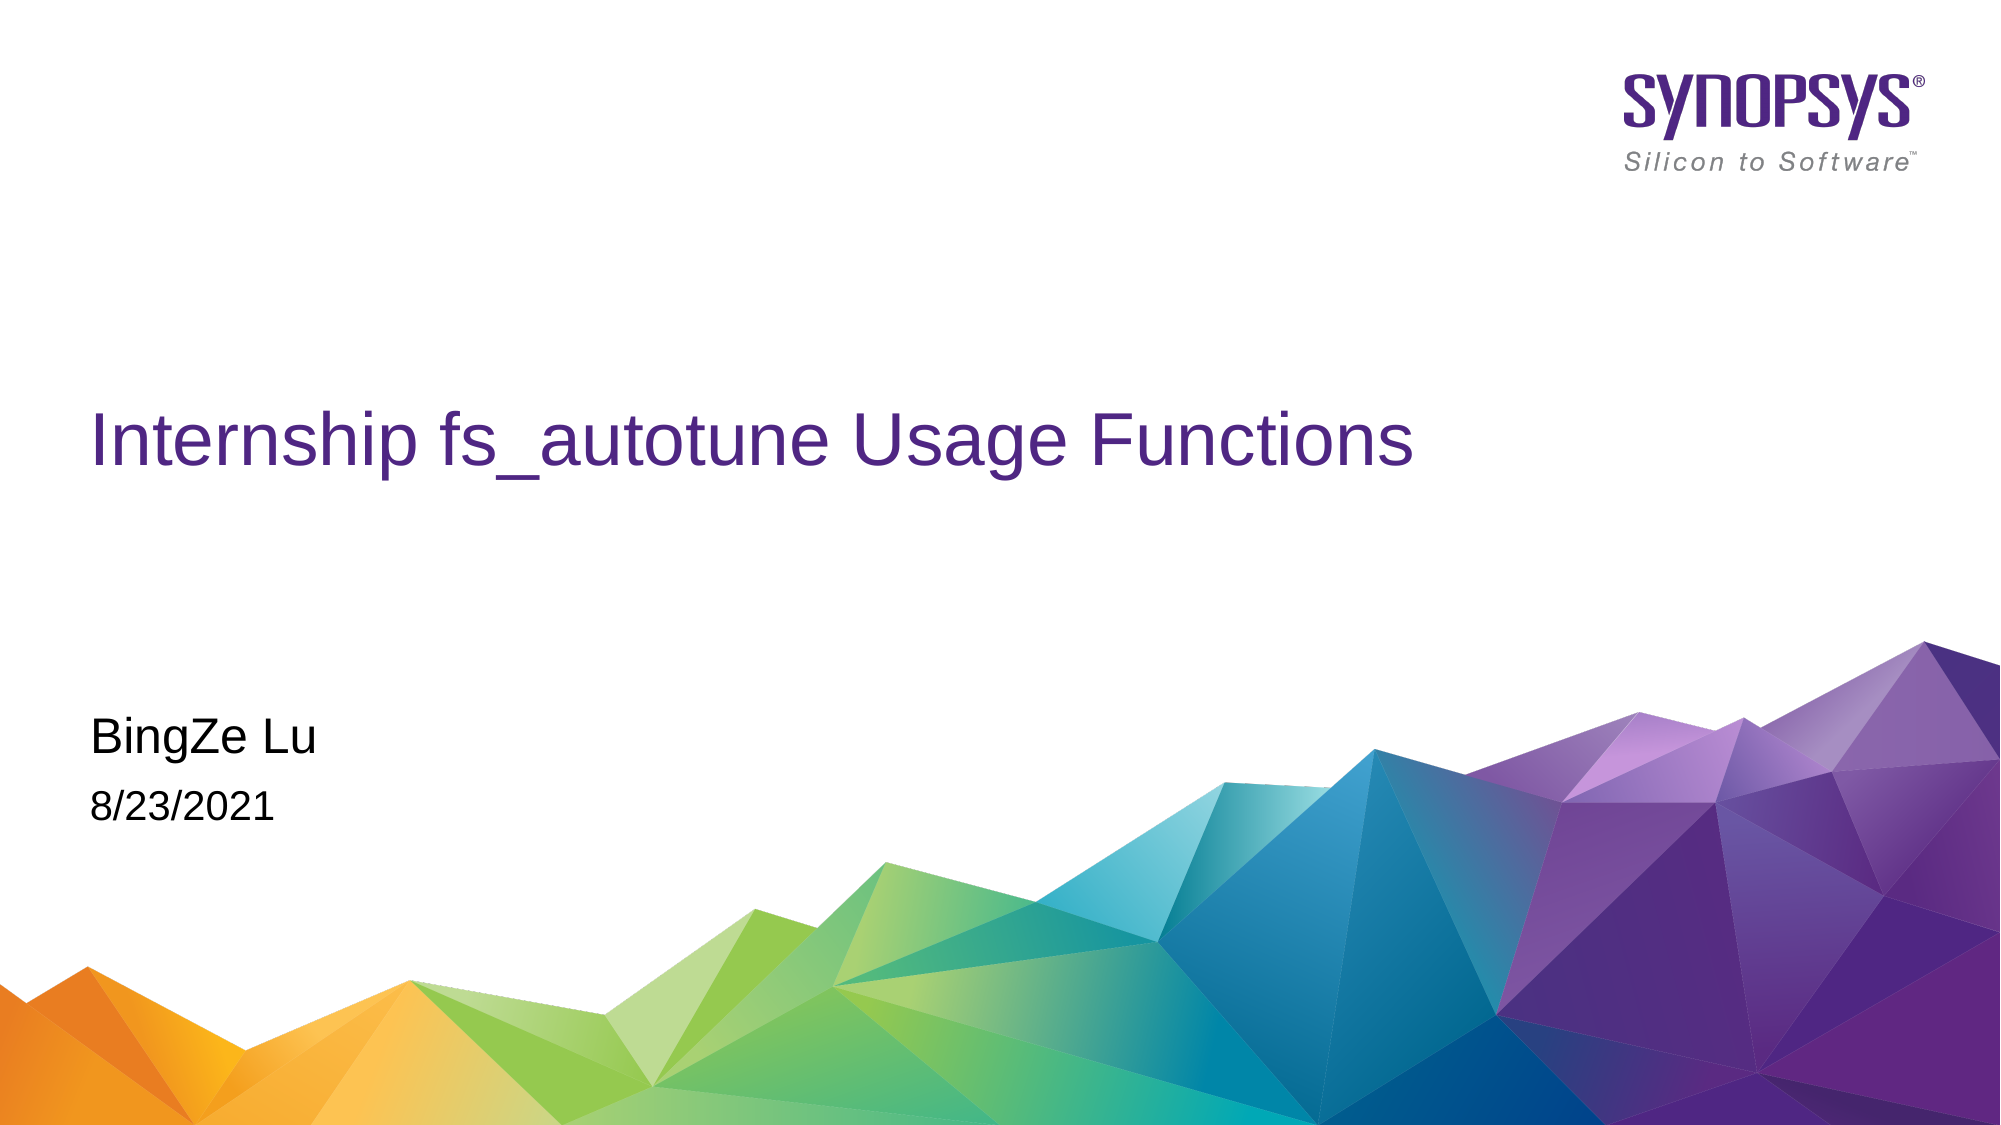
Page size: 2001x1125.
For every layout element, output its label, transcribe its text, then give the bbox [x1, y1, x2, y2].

picture [1624, 74, 1925, 171]
picture [0, 641, 2000, 1125]
list 8/23/2021 [74, 771, 982, 837]
list BingZe Lu [74, 651, 982, 771]
title Internship fs_autotune Usage Functions [74, 188, 1925, 489]
